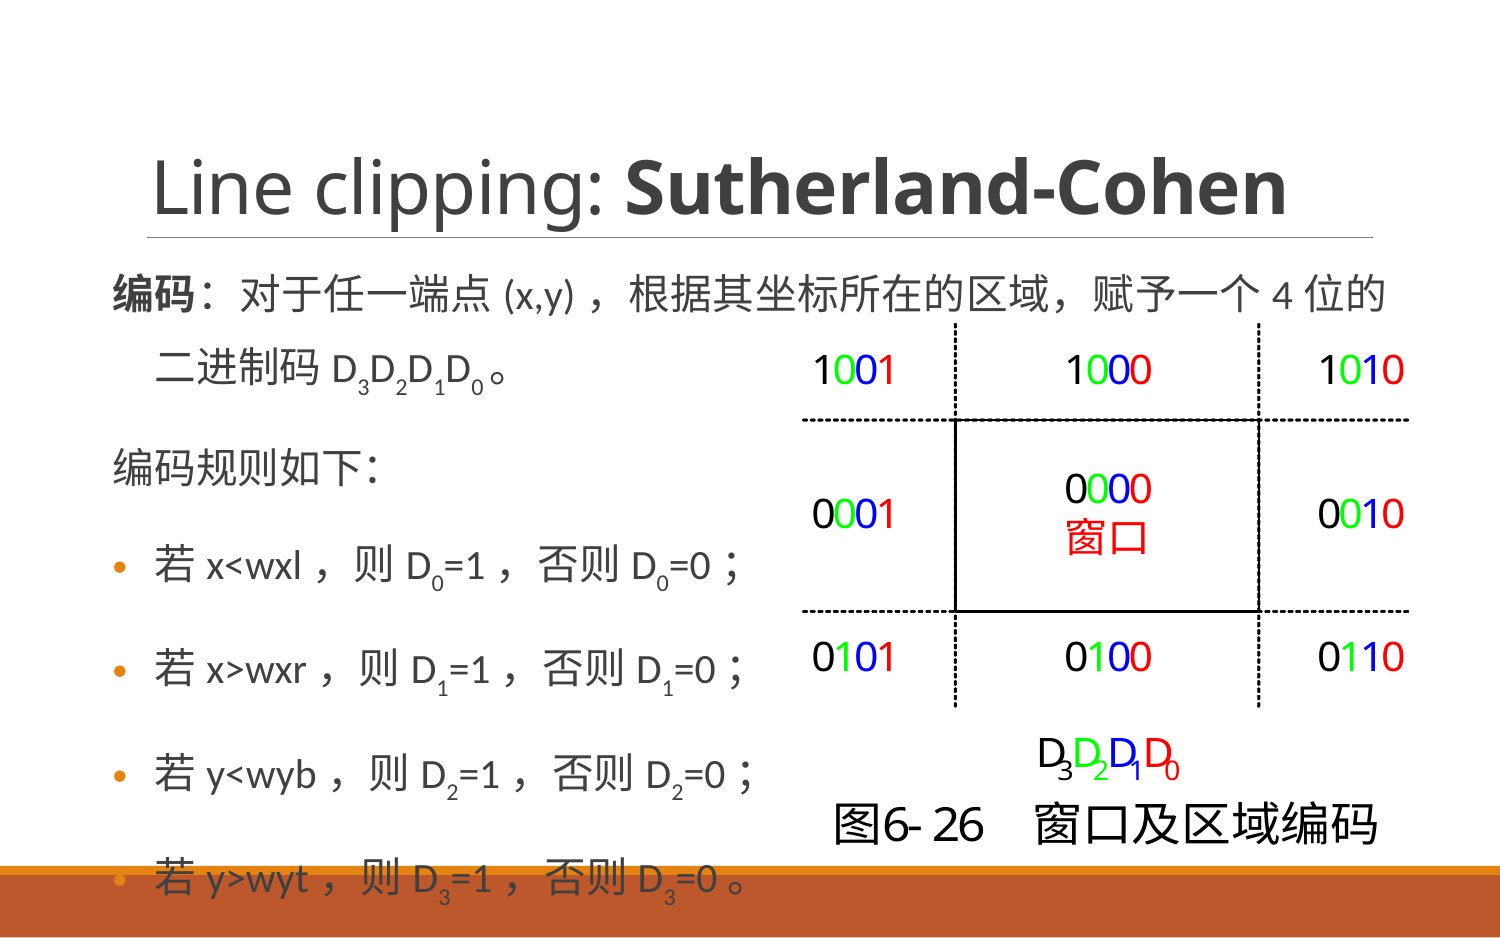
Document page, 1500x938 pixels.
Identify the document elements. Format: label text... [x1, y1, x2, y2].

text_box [797, 318, 1417, 860]
text_box 编码：对于任一端点(x,y)，根据其坐标所在的区域，赋予一个4位的二进制码D3D2D1D0。 编码规则如下： 若x<wxl，则D0=1，否则D0=0； 若x>wxr，则D1=1，否则D1=0； 若y<wyb，则D2=1，否则D2=0； 若y>wyt，则D3=1，否则D3=0。 [112, 240, 1388, 938]
title Line clipping: Sutherland-Cohen [135, 39, 1373, 238]
